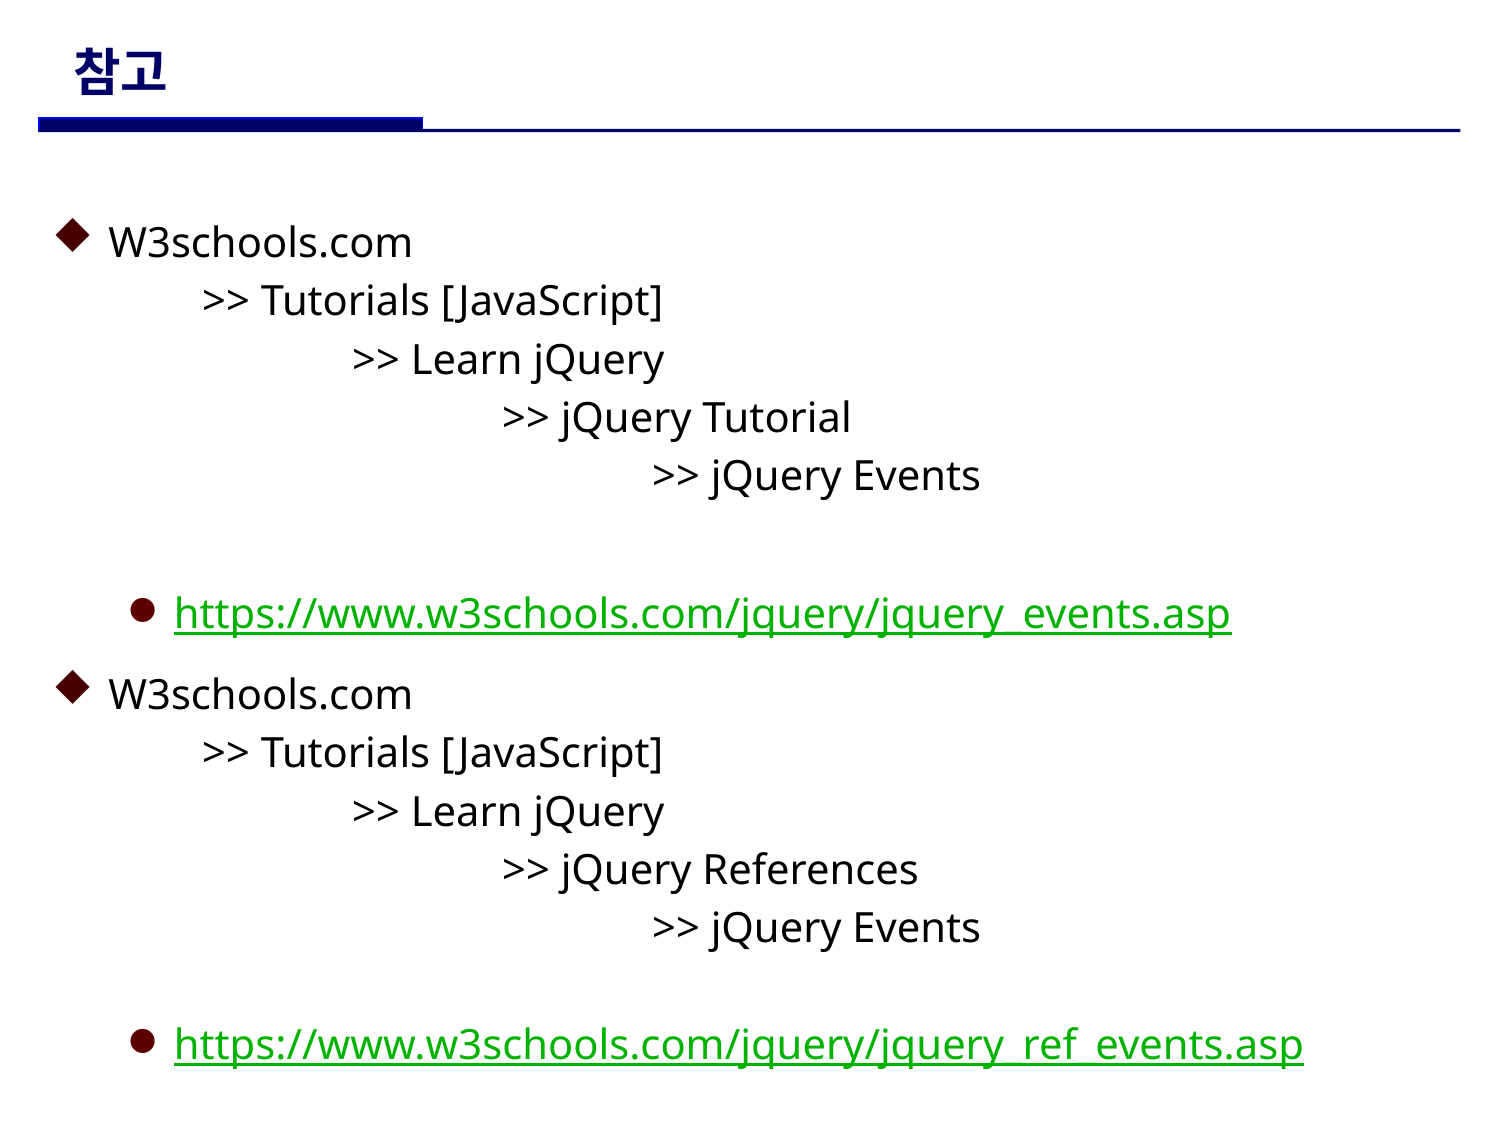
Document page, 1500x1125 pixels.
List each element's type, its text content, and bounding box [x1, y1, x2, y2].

list W3schools.com >> Tutorials [JavaScript] >> Learn jQuery >> jQuery Tutorial >> jQuery Events https://www.w3schools.com/jquery/jquery_events.asp [37, 208, 1458, 647]
text_box W3schools.com >> Tutorials [JavaScript] >> Learn jQuery >> jQuery References >> jQuery Events https://www.w3schools.com/jquery/jquery_ref_events.asp [37, 660, 1458, 1099]
title 참고 [58, 31, 1077, 110]
